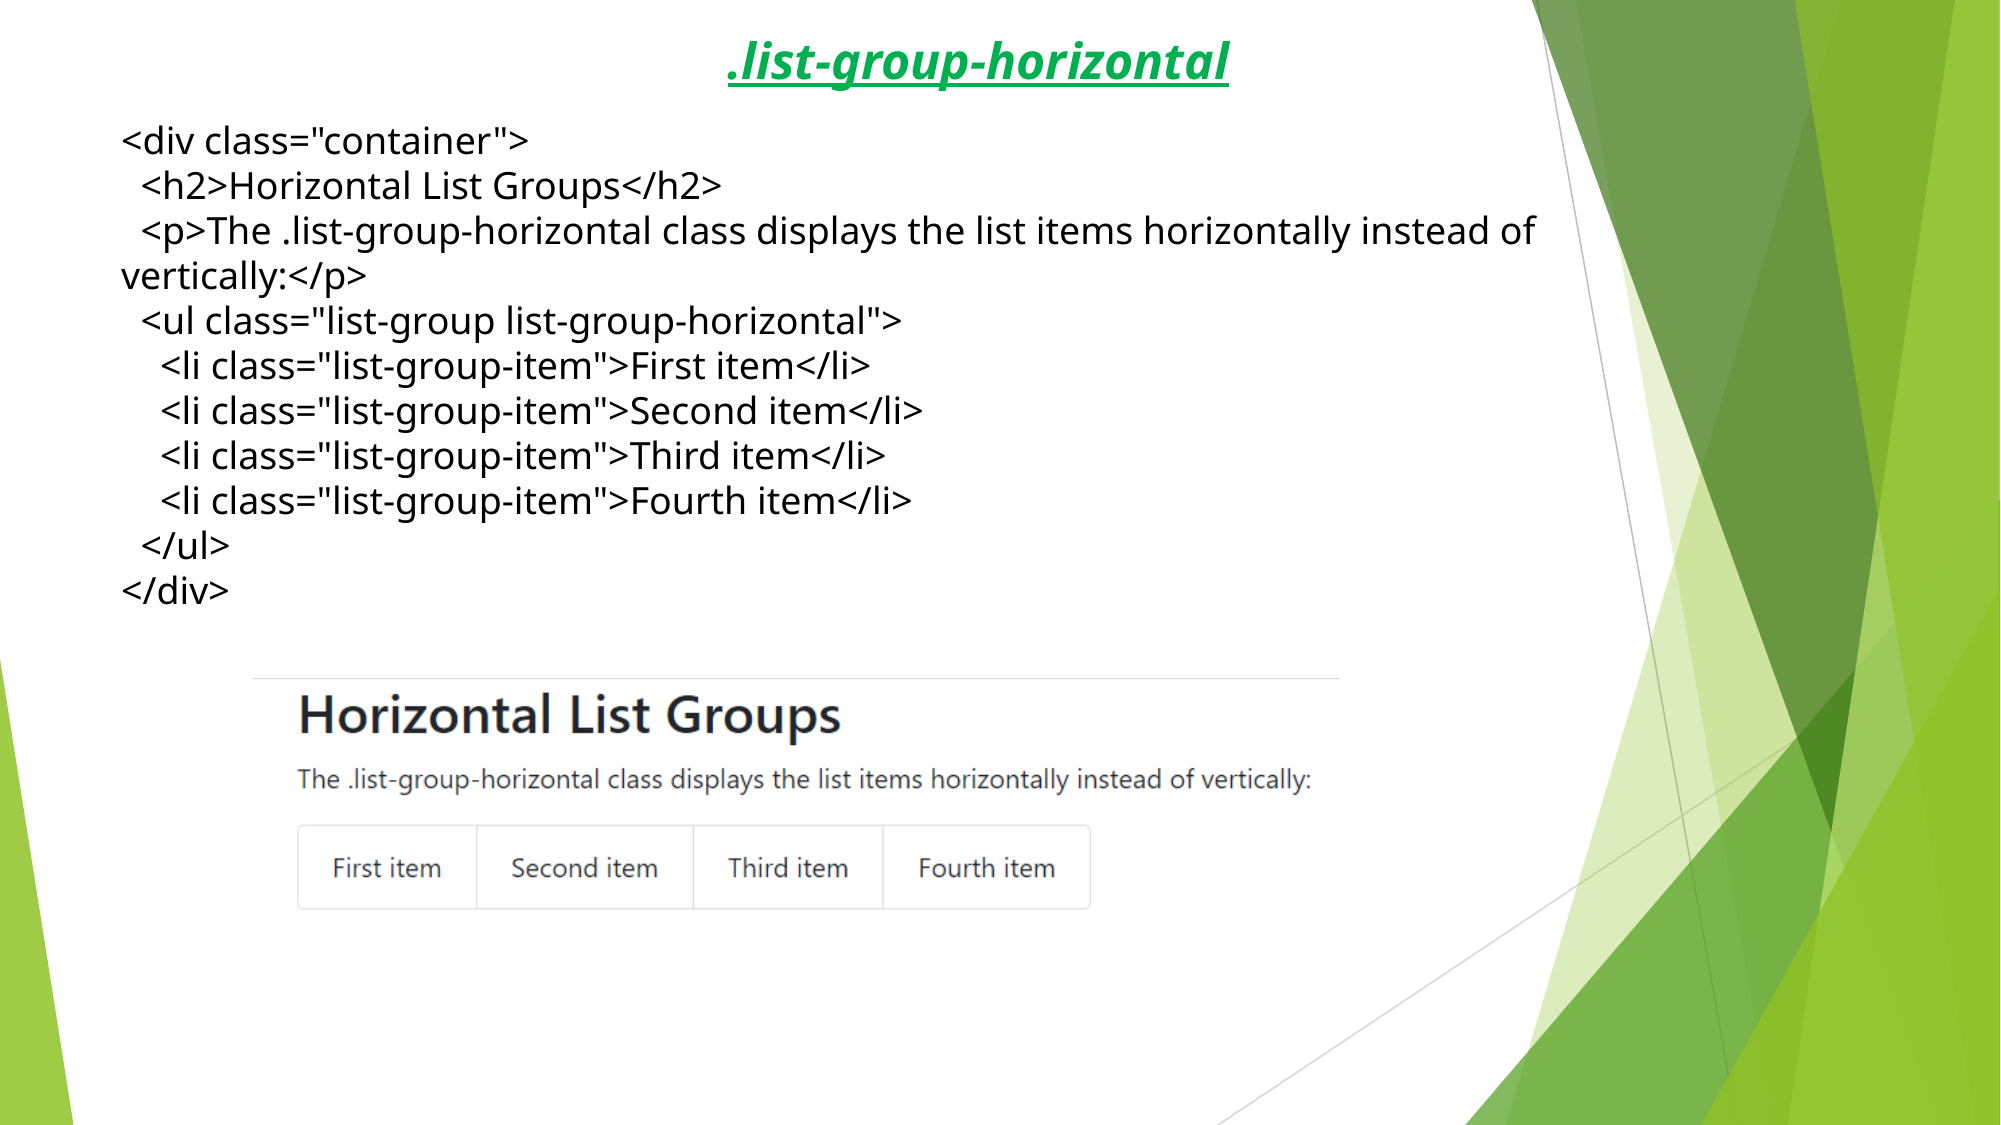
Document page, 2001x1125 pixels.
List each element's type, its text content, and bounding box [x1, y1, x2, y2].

text_box <div class="container"> <h2>Horizontal List Groups</h2> <p>The .list-group-horizontal class displays the list items horizontally instead of vertically:</p> <ul class="list-group list-group-horizontal"> <li class="list-group-item">First item</li> <li class="list-group-item">Second item</li> <li class="list-group-item">Third item</li> <li class="list-group-item">Fourth item</li> </ul> </div> [106, 109, 1805, 665]
text_box .list-group-horizontal [712, 21, 1355, 97]
picture [252, 677, 1340, 943]
